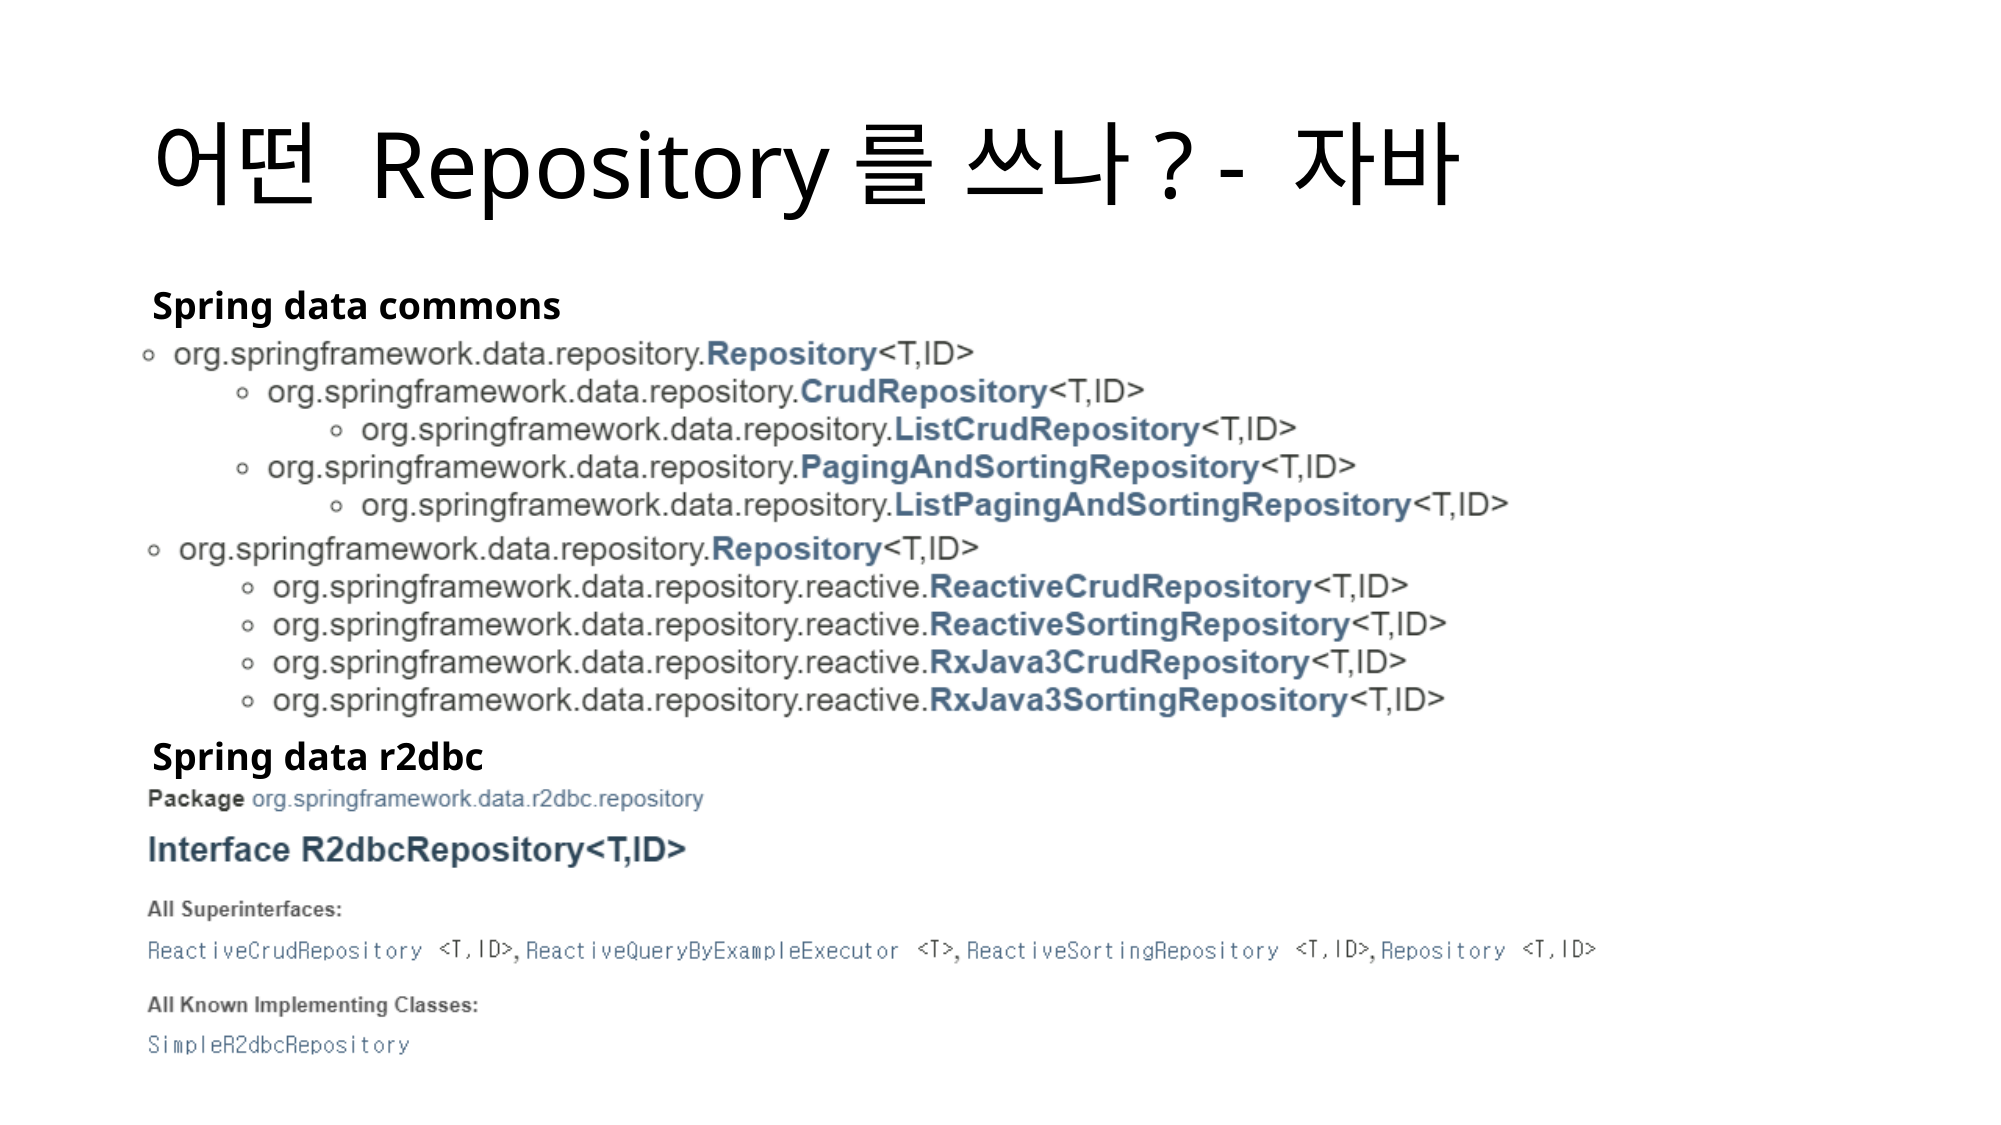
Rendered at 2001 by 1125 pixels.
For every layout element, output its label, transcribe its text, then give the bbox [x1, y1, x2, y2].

picture [136, 527, 1475, 720]
title 어떤 Repository를 쓰나? - 자바 [137, 59, 1863, 278]
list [116, 323, 1521, 527]
text_box Spring data commons [137, 274, 756, 323]
text_box Spring data r2dbc [137, 725, 756, 777]
picture [136, 777, 1609, 1061]
